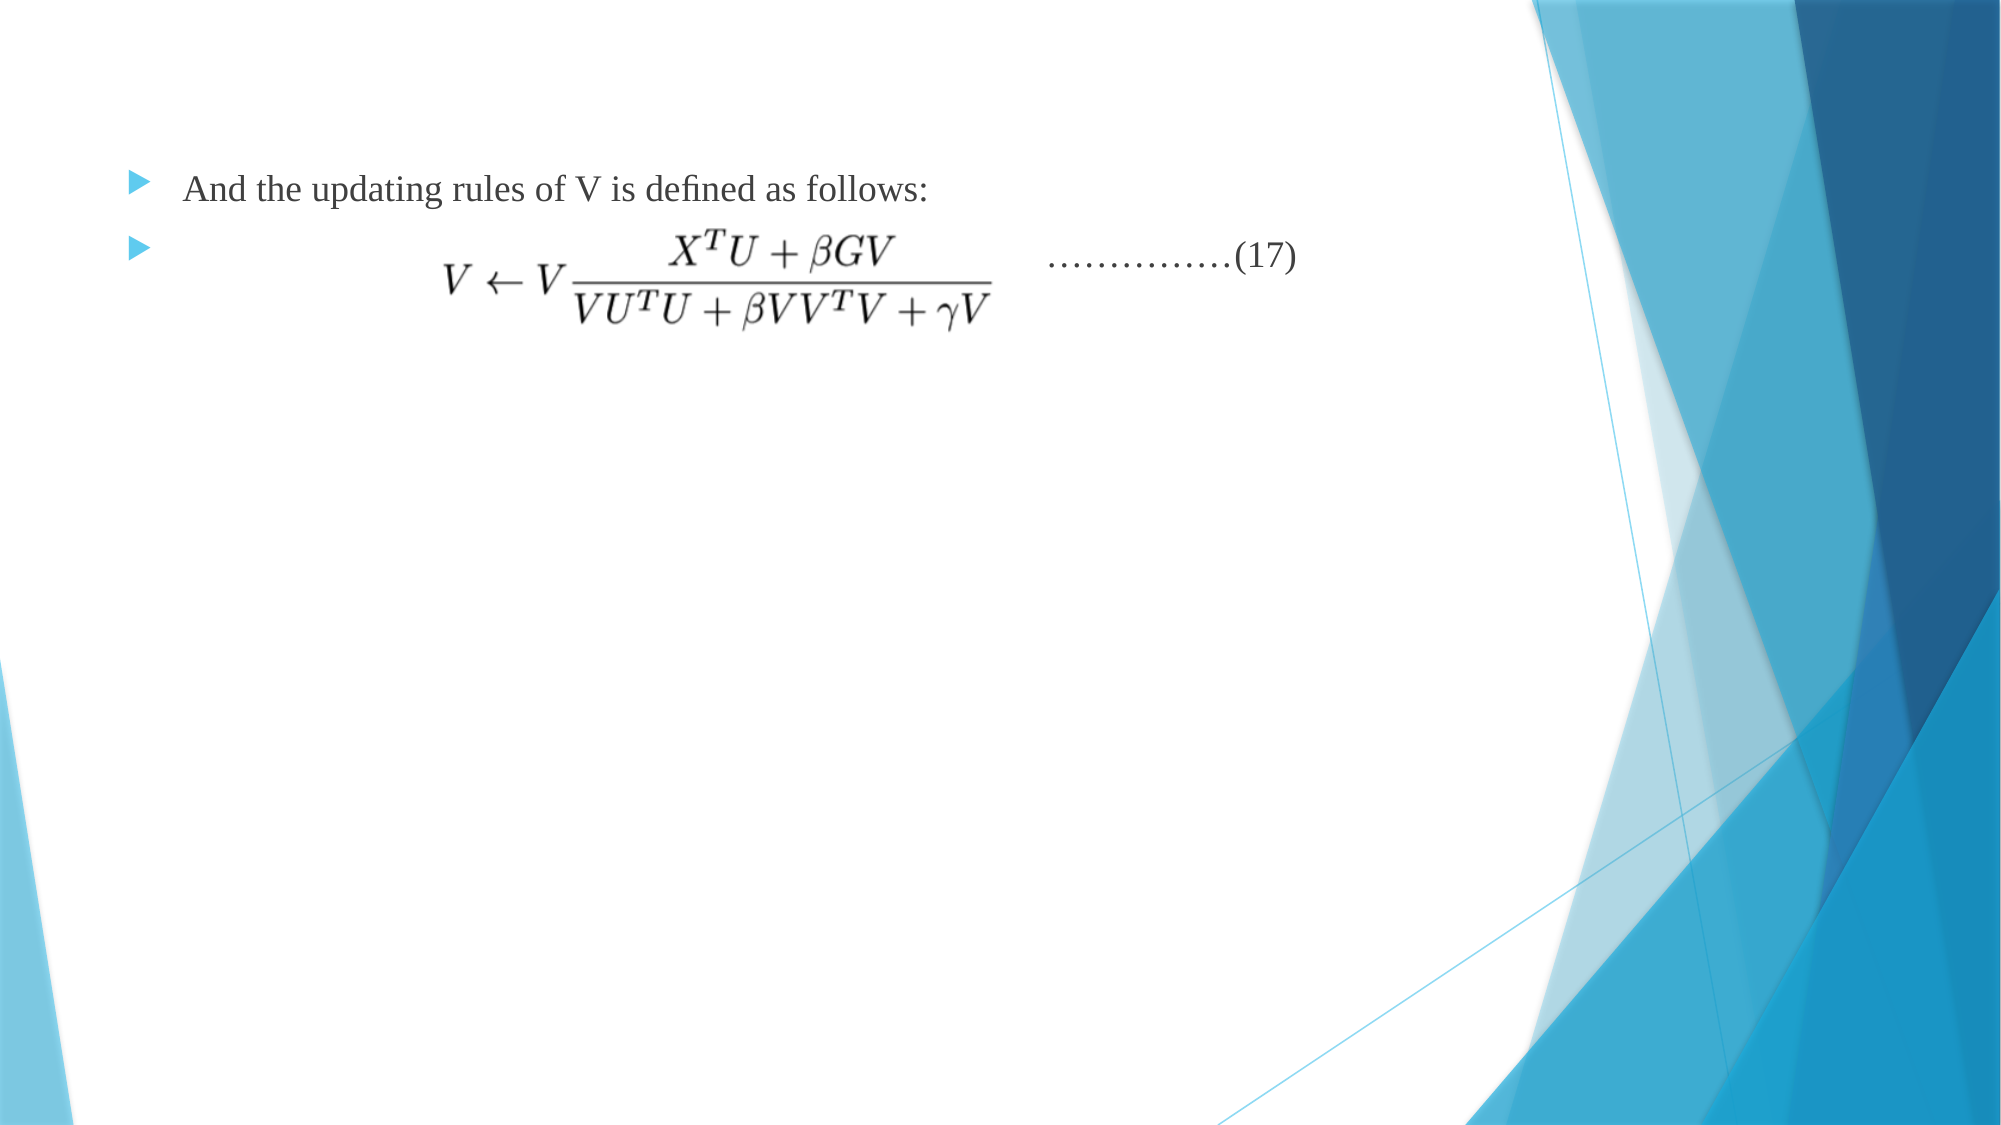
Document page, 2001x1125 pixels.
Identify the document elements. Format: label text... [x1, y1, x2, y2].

picture [438, 217, 1014, 336]
list And the updating rules of V is deﬁned as follows: ……………(17) [111, 156, 1522, 992]
